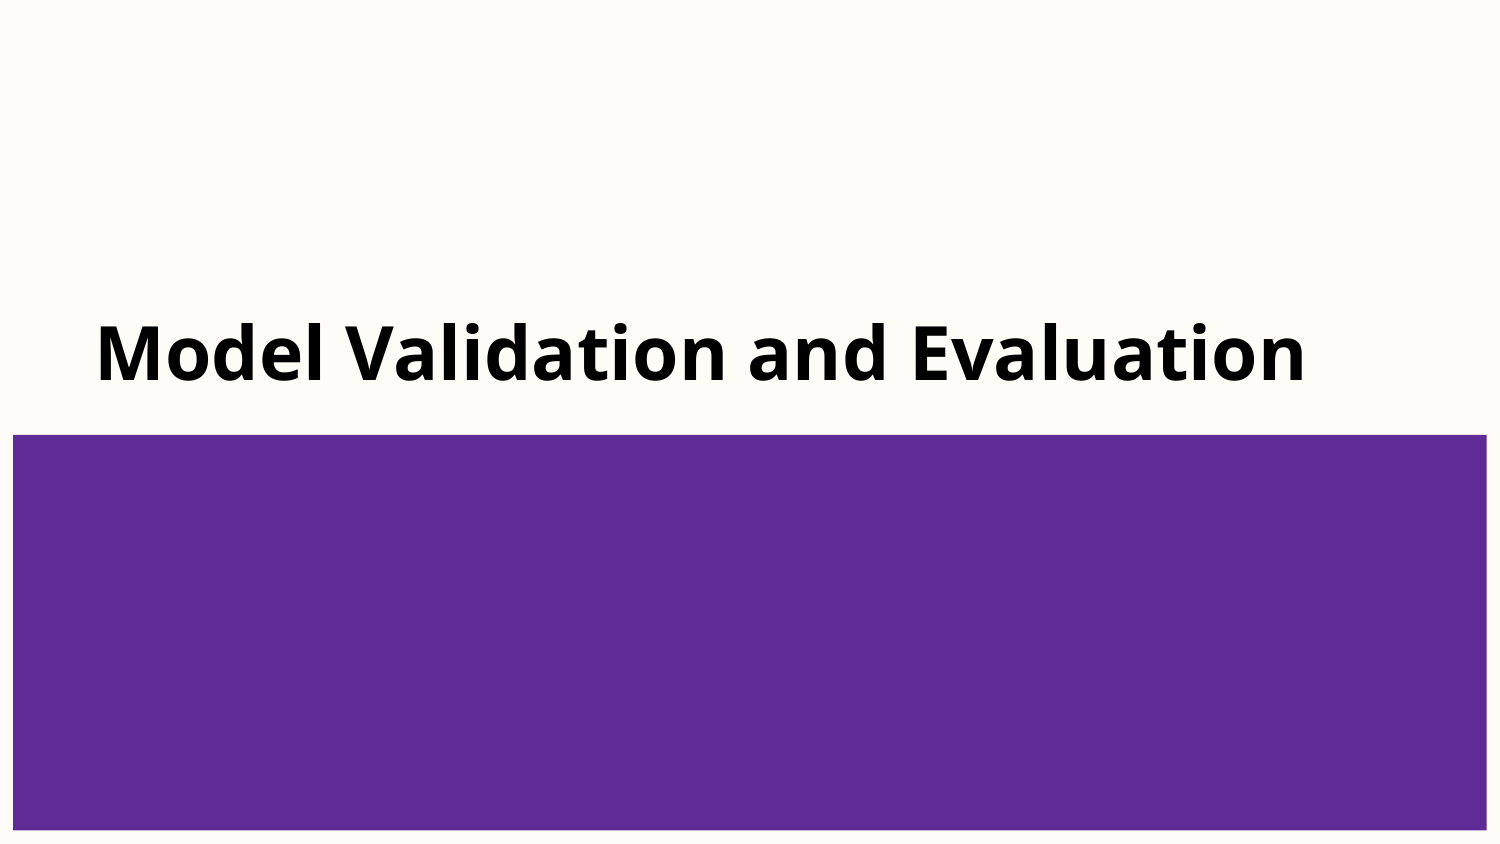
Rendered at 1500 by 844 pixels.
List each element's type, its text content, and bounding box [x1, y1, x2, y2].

title Model Validation and Evaluation [79, 281, 1423, 411]
